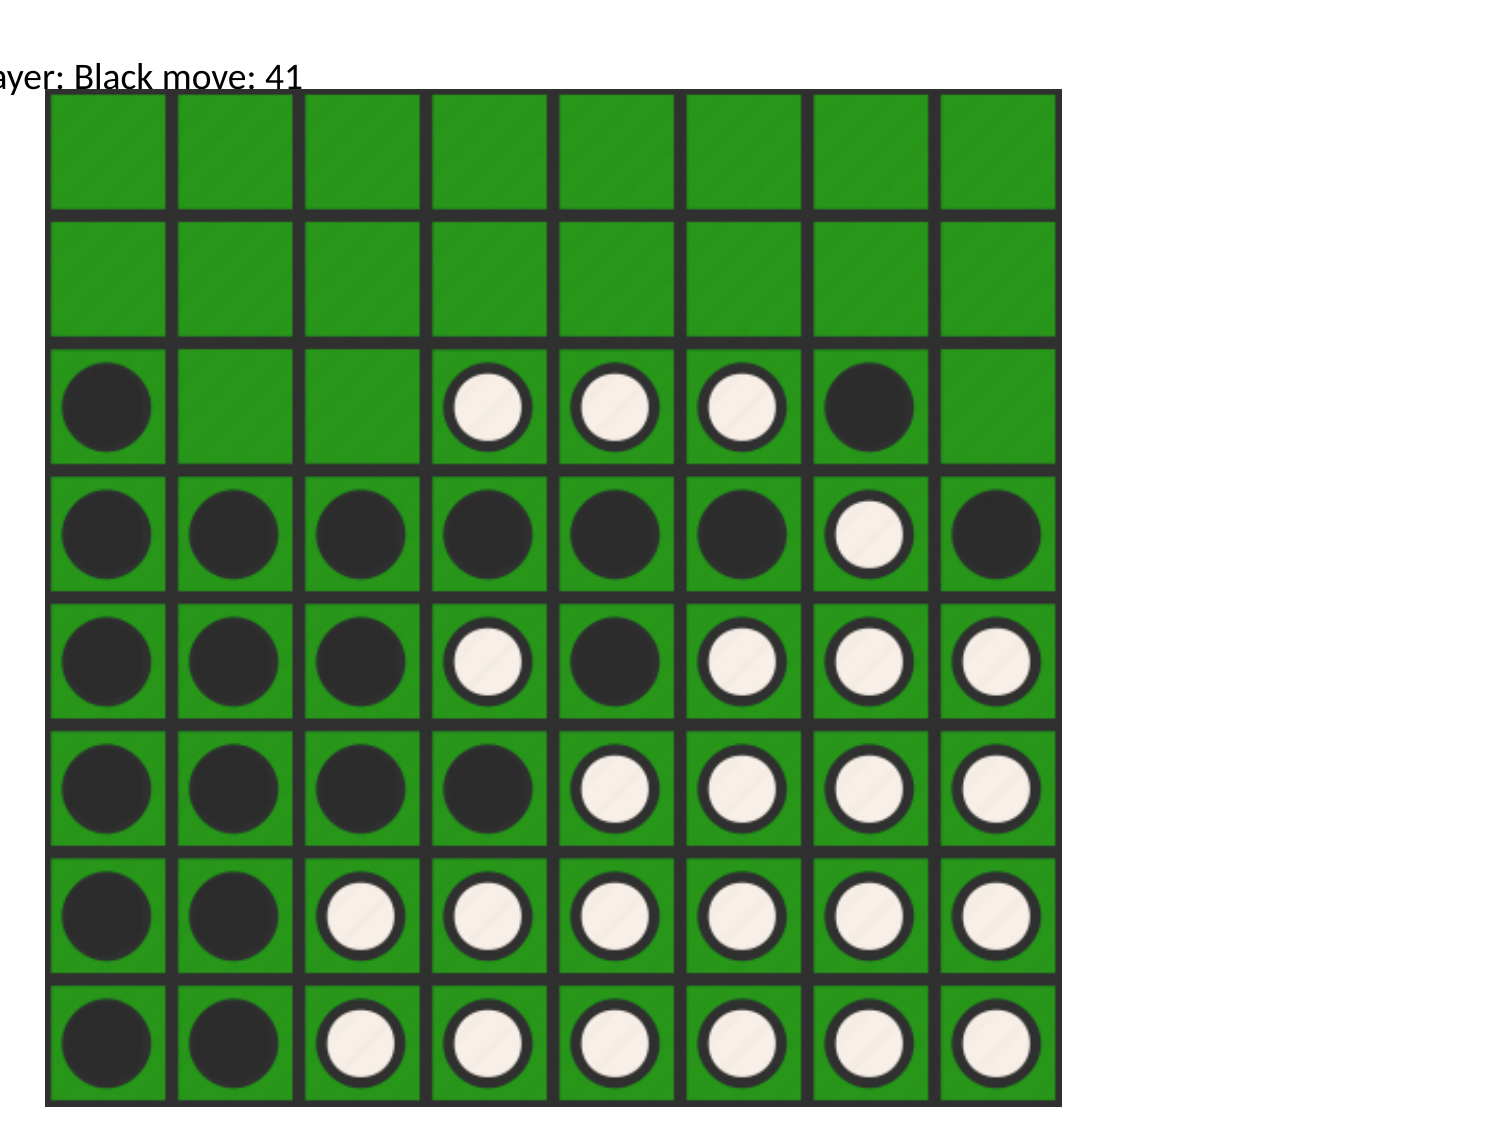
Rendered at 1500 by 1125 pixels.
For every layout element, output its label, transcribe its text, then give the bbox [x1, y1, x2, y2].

text_box turn: 41 player: Black move: 41 [0, 44, 319, 105]
picture [44, 89, 1062, 1107]
